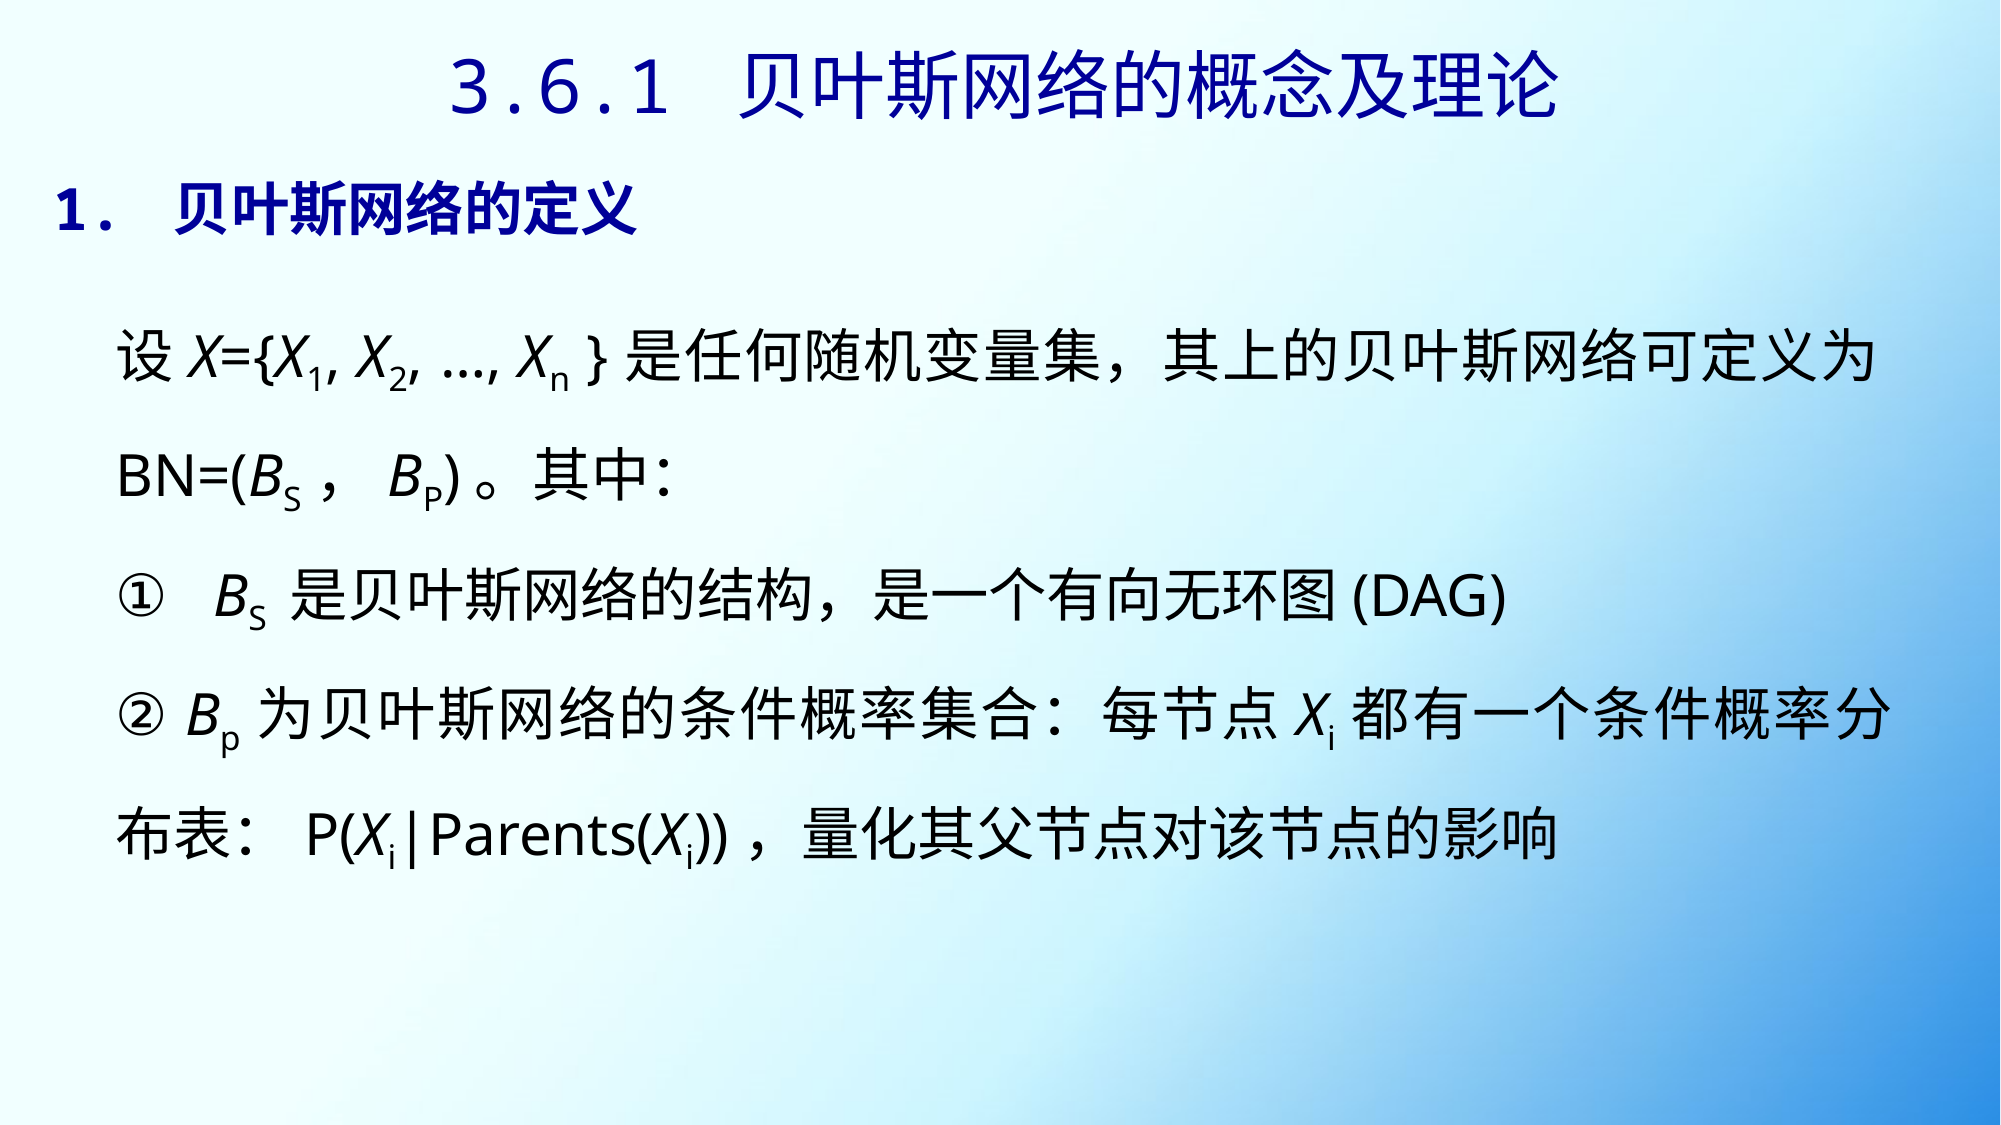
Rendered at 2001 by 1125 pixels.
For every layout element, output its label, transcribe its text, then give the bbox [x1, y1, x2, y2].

text_box 1. 贝叶斯网络的定义 [39, 157, 1889, 250]
text_box 3.6.1 贝叶斯网络的概念及理论 [86, 30, 1922, 136]
text_box 设X={X1, X2, …, Xn }是任何随机变量集，其上的贝叶斯网络可定义为BN=(BS，BP)。其中： ① BS 是贝叶斯网络的结构，是一个有向无环图(DAG) ② Bp为贝叶斯网络的条件概率集合：每节点Xi都有一个条件概率分布表：P(Xi|Parents(Xi))，量化其父节点对该节点的影响 [100, 271, 1908, 884]
picture [0, 0, 2001, 1125]
